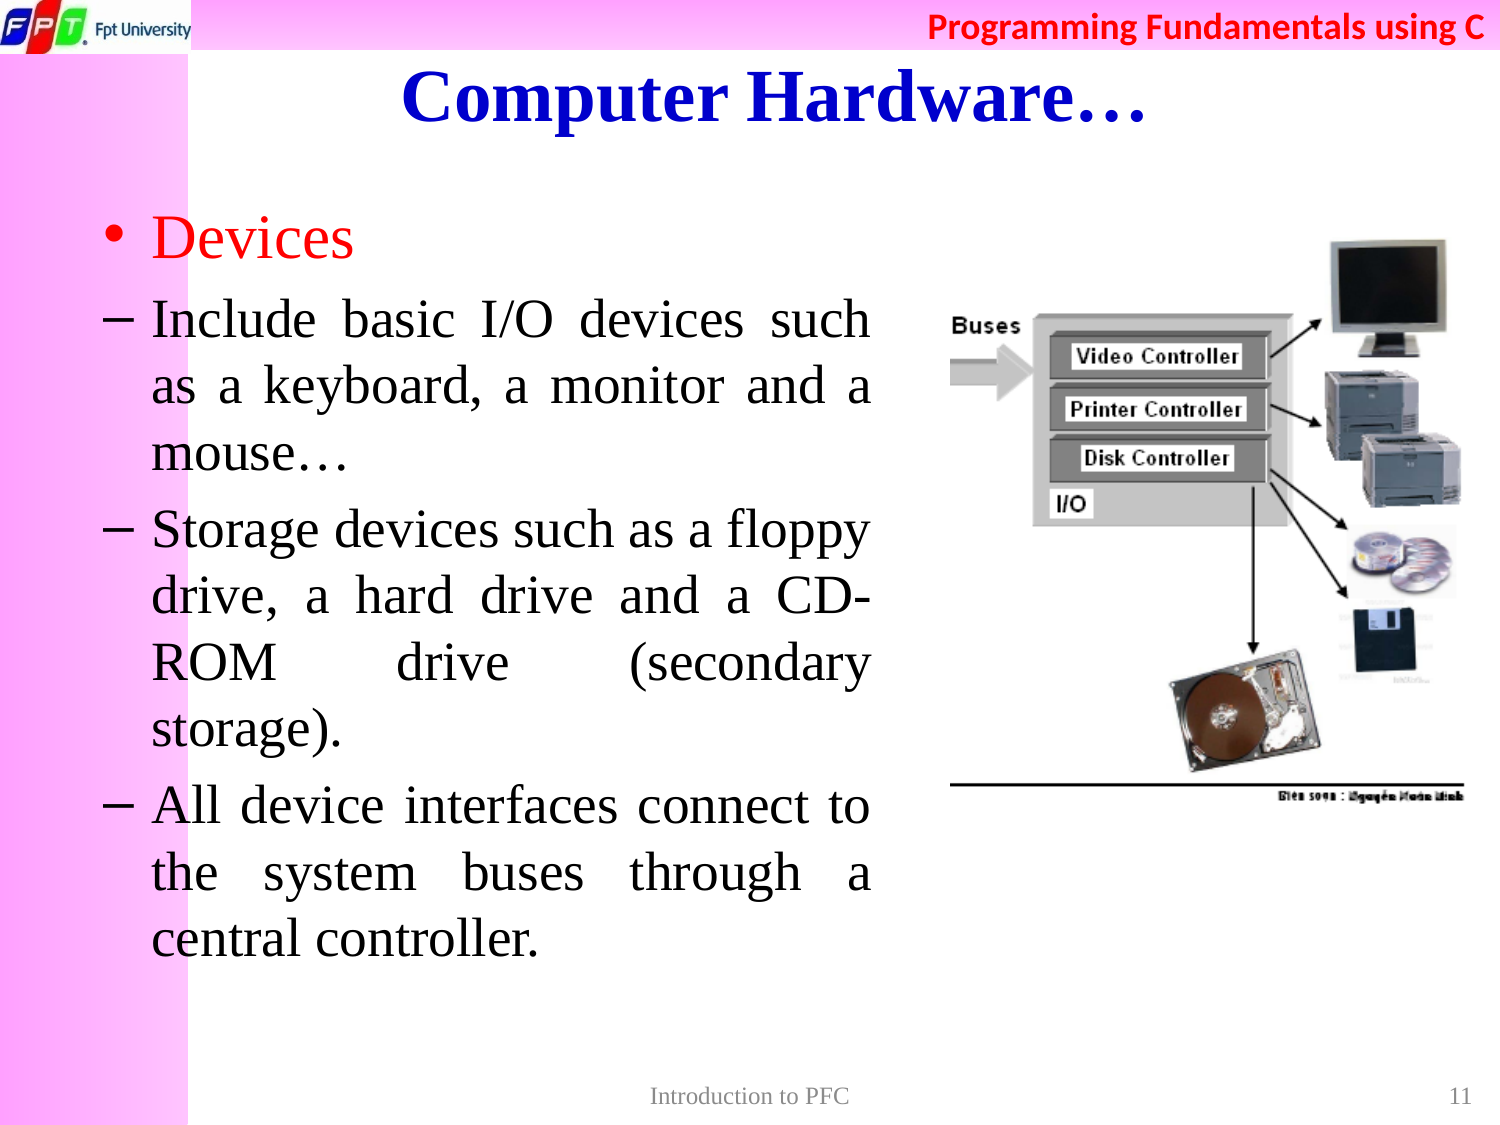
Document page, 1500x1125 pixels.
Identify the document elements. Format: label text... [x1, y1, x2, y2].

picture [0, 0, 191, 54]
picture [949, 237, 1469, 807]
title Computer Hardware… [125, 45, 1425, 138]
slide_number 11 [1137, 1074, 1488, 1116]
list Devices Include basic I/O devices such as a keyboard, a monitor and a mouse… Storage devices such as a floppy drive, a hard drive and a CD-ROM drive (secondary storage). All device interfaces connect to the system buses through a central controller. [75, 187, 888, 980]
footer Introduction to PFC [512, 1074, 988, 1116]
